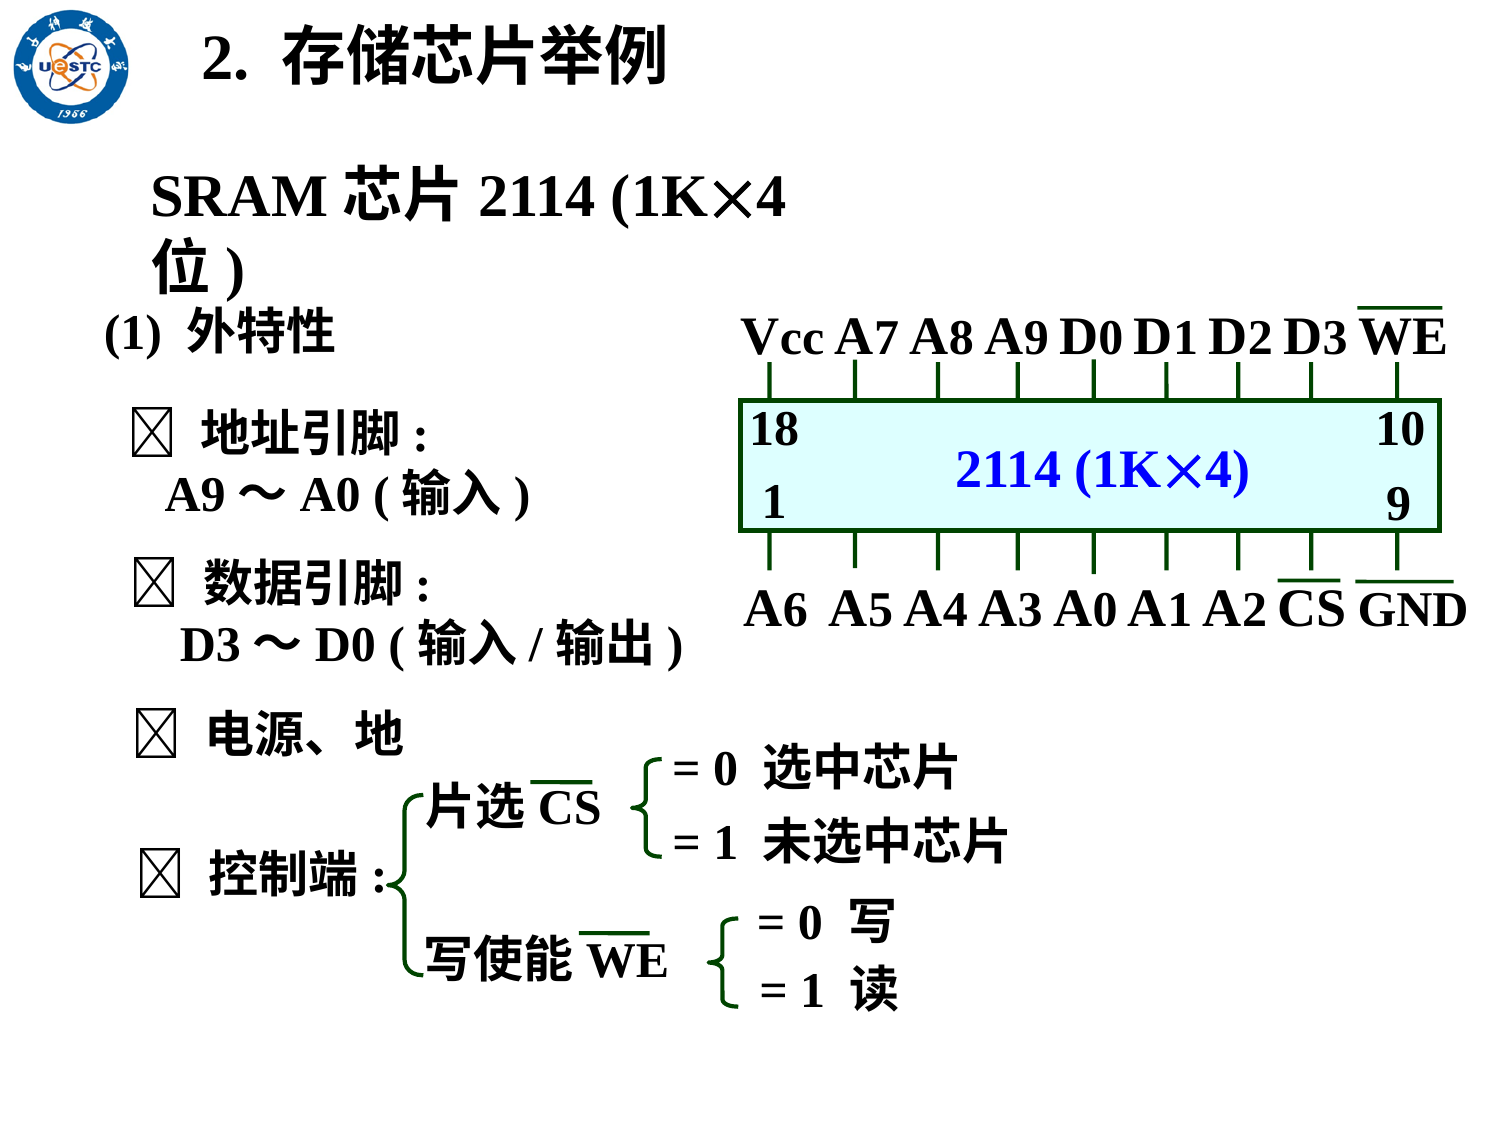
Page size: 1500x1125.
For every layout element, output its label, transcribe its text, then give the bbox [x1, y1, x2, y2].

text_box (1) 外特性 [88, 292, 495, 367]
text_box = 0 写 [742, 882, 981, 949]
text_box [646, 759, 657, 857]
text_box SRAM芯片2114 (1K4位) [135, 148, 870, 309]
text_box  数据引脚: D3～D0 (输入/输出) [115, 543, 752, 679]
text_box [387, 807, 422, 922]
text_box = 0 选中芯片 [657, 728, 1063, 802]
text_box  地址引脚: A9～A0 (输入) [112, 393, 660, 529]
text_box = 1 读 [744, 949, 988, 1025]
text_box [725, 293, 1500, 646]
text_box  控制端: [120, 834, 404, 910]
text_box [408, 919, 757, 996]
text_box = 1 未选中芯片 [657, 802, 1079, 877]
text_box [410, 766, 651, 843]
picture [6, 8, 136, 126]
text_box 2. 存储芯片举例 [186, 7, 762, 100]
text_box  电源、地 [116, 694, 474, 770]
